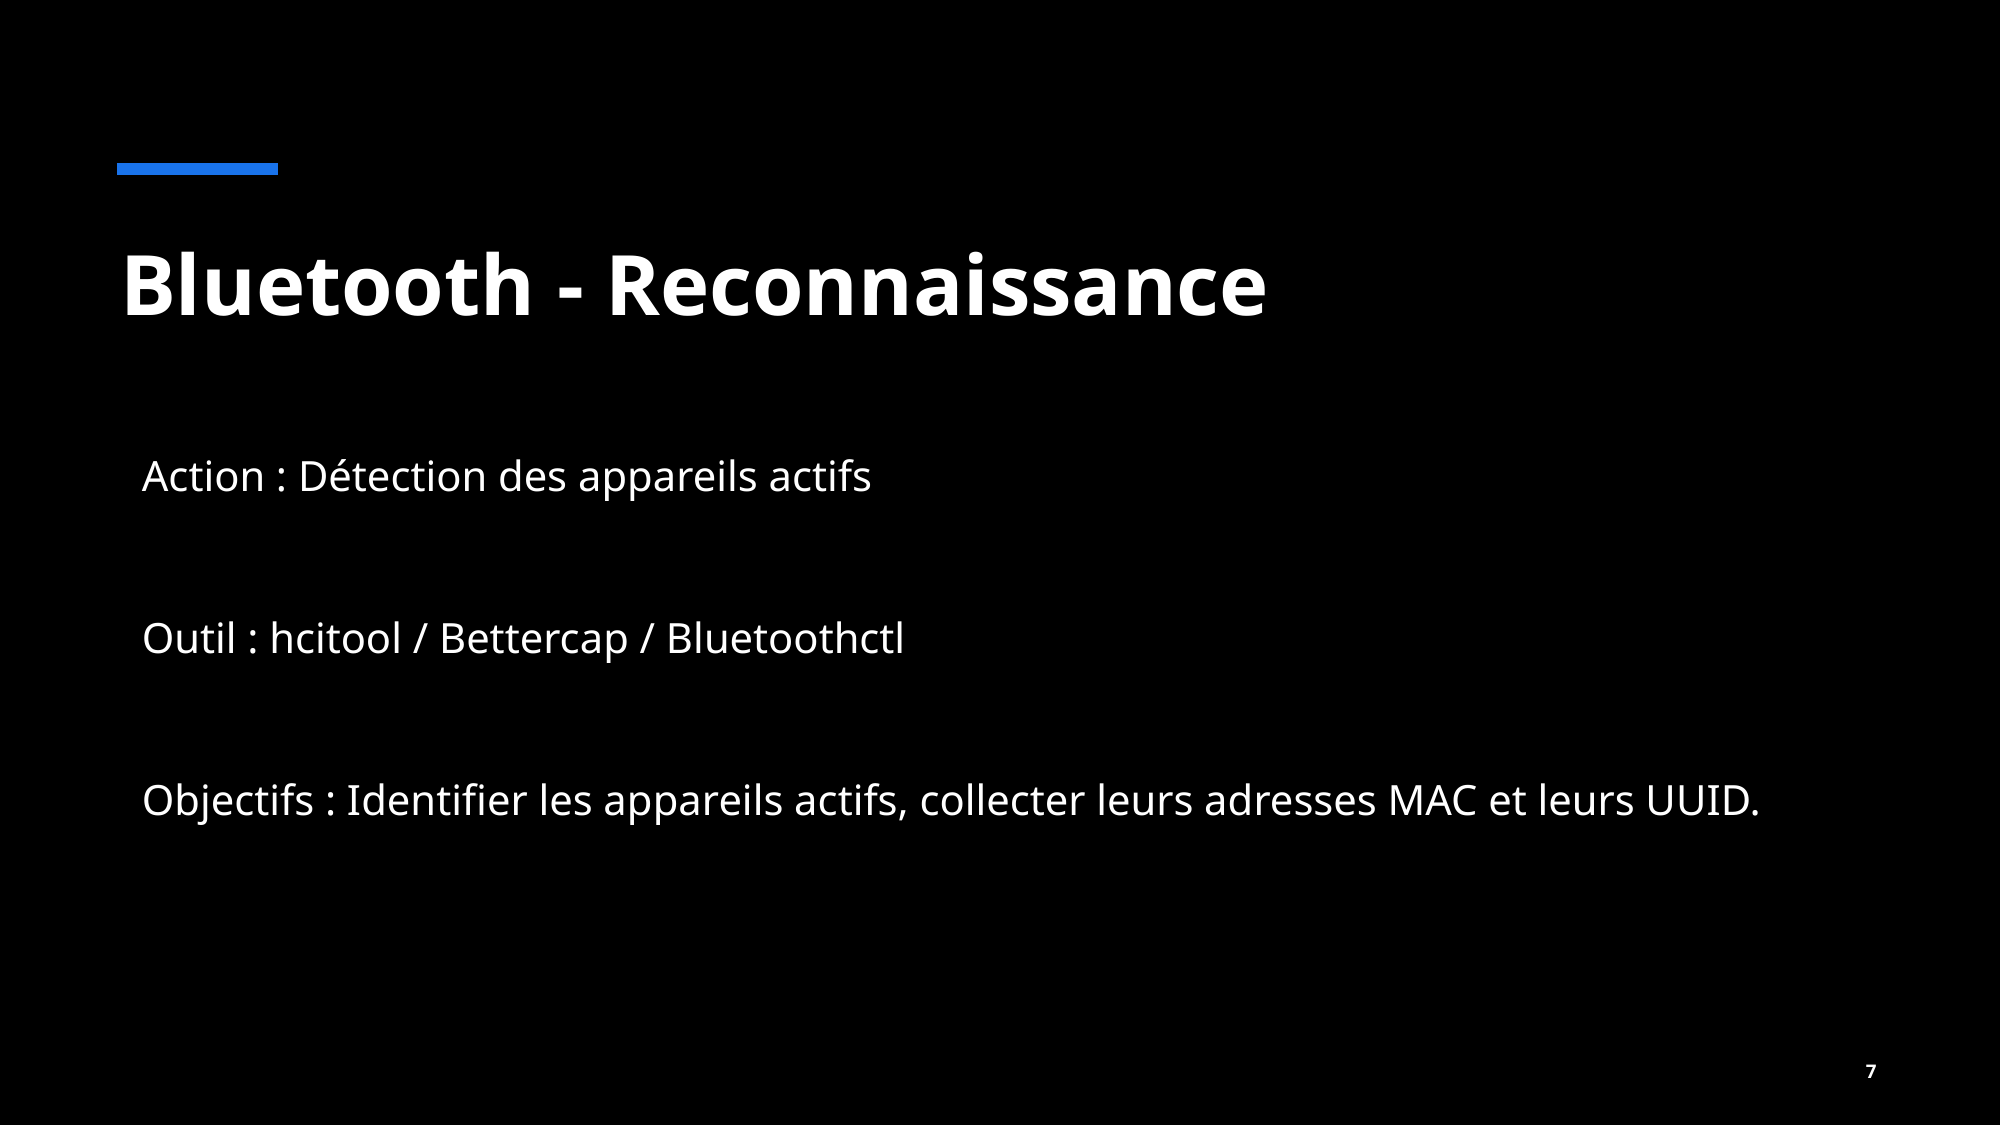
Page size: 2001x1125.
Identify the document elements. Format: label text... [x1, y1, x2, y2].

text_box Action : Détection des appareils actifs Outil : hcitool / Bettercap / Bluetoothctl Objectifs : Identifier les appareils actifs, collecter leurs adresses MAC et leurs UUID. [126, 432, 1914, 1018]
slide_number 7 [1772, 1042, 1892, 1103]
list [105, 431, 1892, 1017]
title Bluetooth - Reconnaissance [105, 224, 1892, 405]
